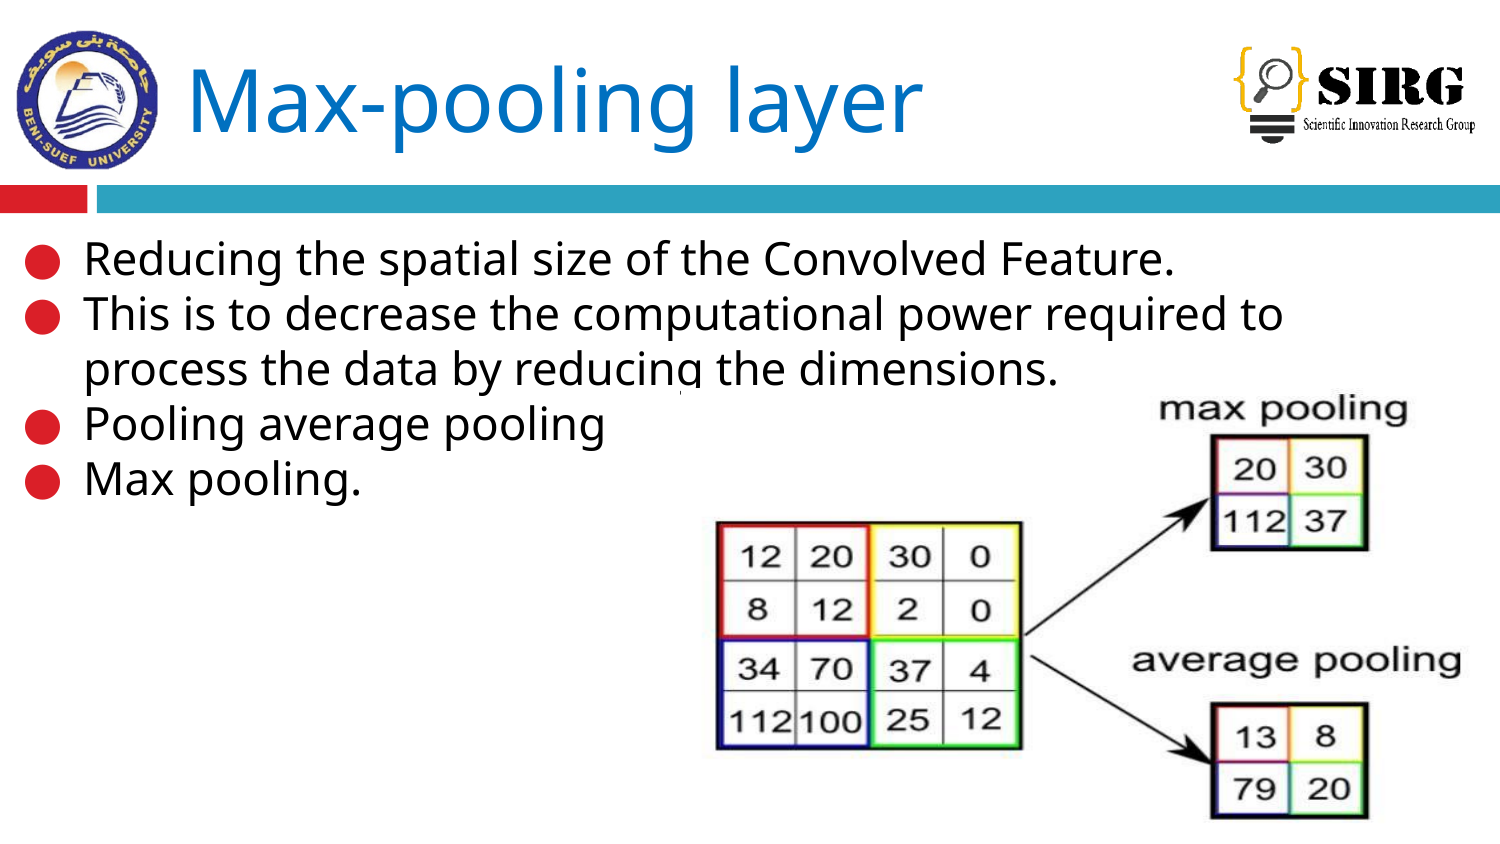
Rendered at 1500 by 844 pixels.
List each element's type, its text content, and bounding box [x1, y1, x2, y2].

picture [1199, 0, 1500, 200]
picture [680, 388, 1475, 830]
picture [15, 29, 160, 173]
list Reducing the spatial size of the Convolved Feature. This is to decrease the computational power required to process the data by reducing the dimensions. Pooling average pooling Max pooling. [0, 221, 1461, 830]
title Max-pooling layer [170, 60, 1283, 158]
